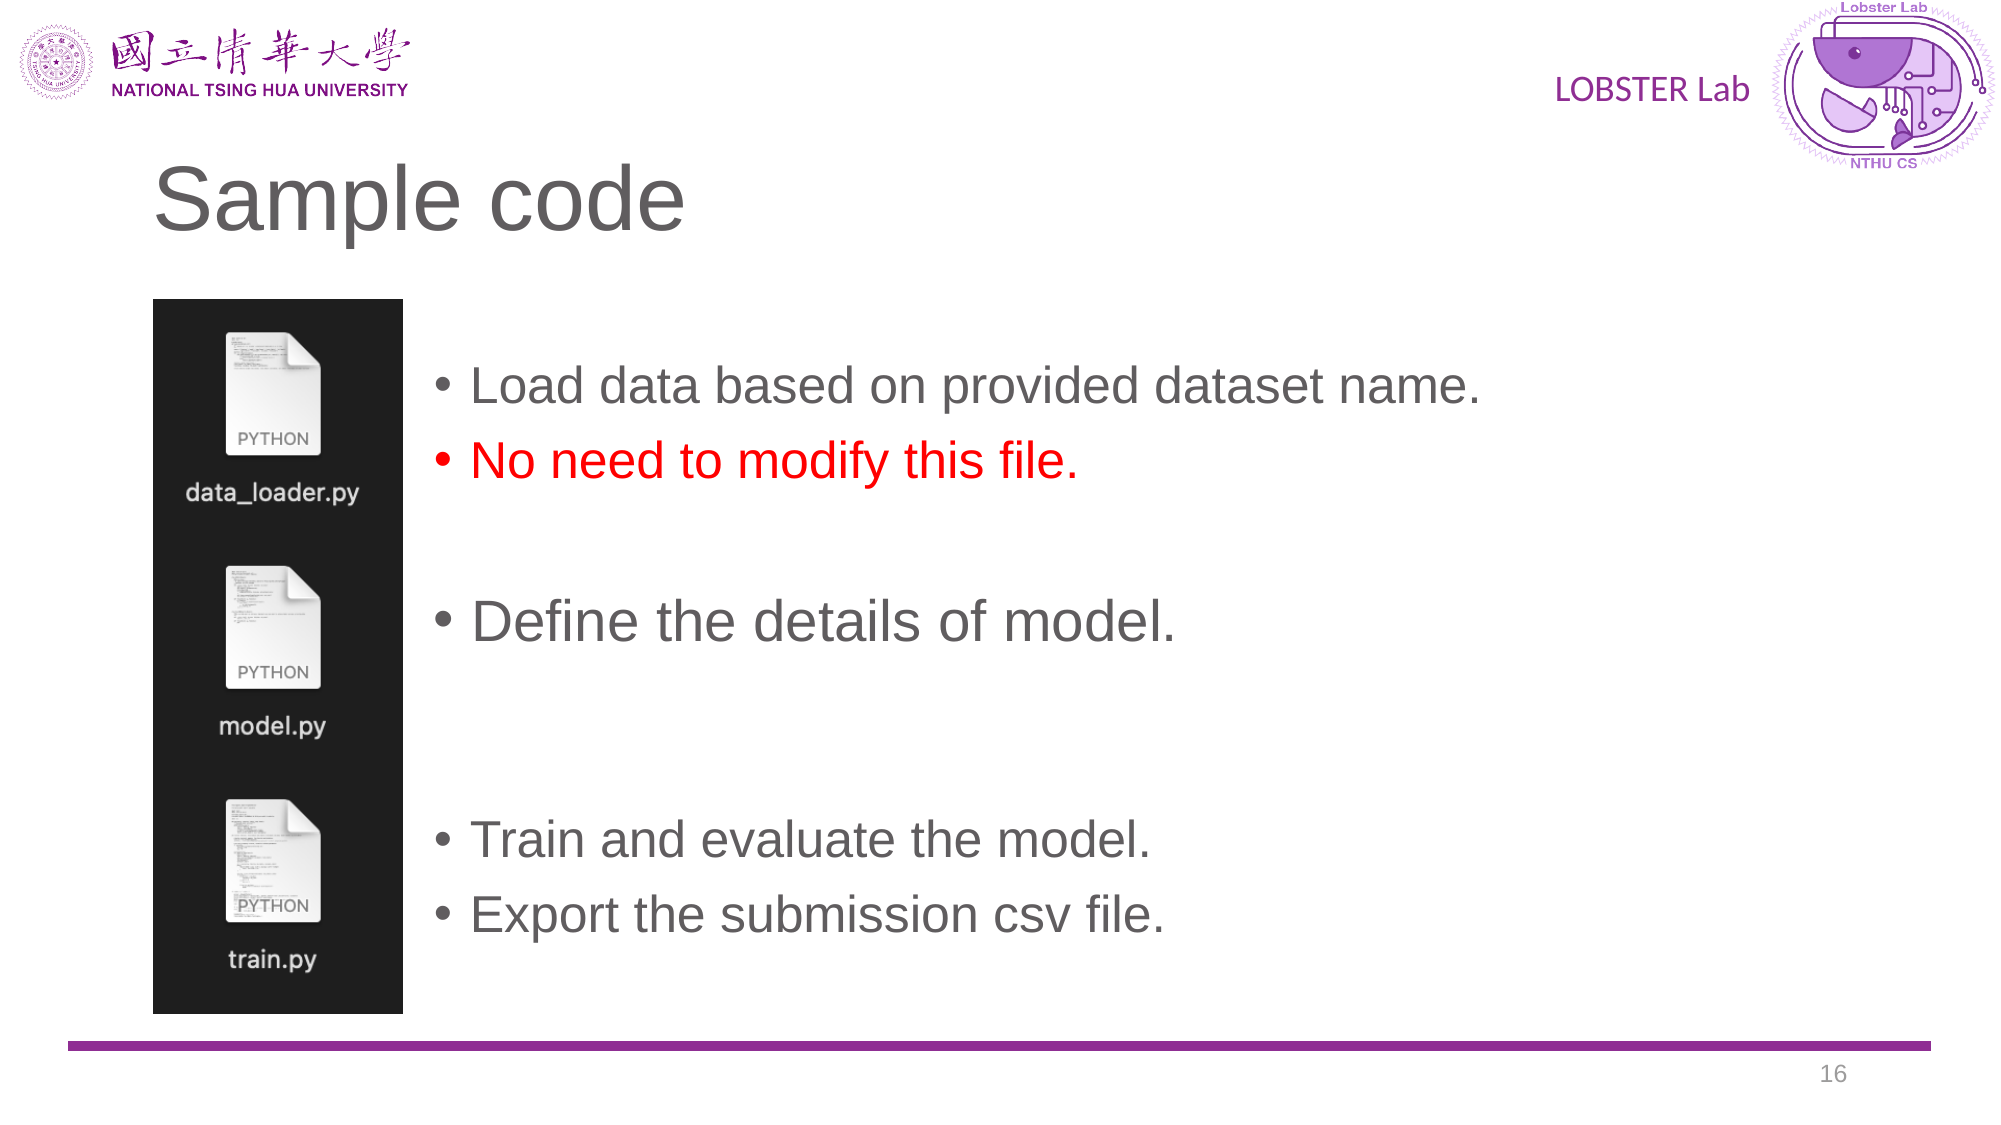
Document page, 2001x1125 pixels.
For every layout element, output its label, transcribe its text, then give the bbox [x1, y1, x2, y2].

list Load data based on provided dataset name. No need to modify this file. [418, 351, 1863, 498]
text_box Define the details of model. [418, 583, 1863, 730]
picture [19, 24, 410, 100]
slide_number 15 [1412, 1042, 1863, 1103]
picture [1767, 0, 2000, 173]
text_box Train and evaluate the model. Export the submission csv file. [418, 805, 1863, 952]
title Sample code [137, 101, 1863, 300]
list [153, 299, 404, 1014]
